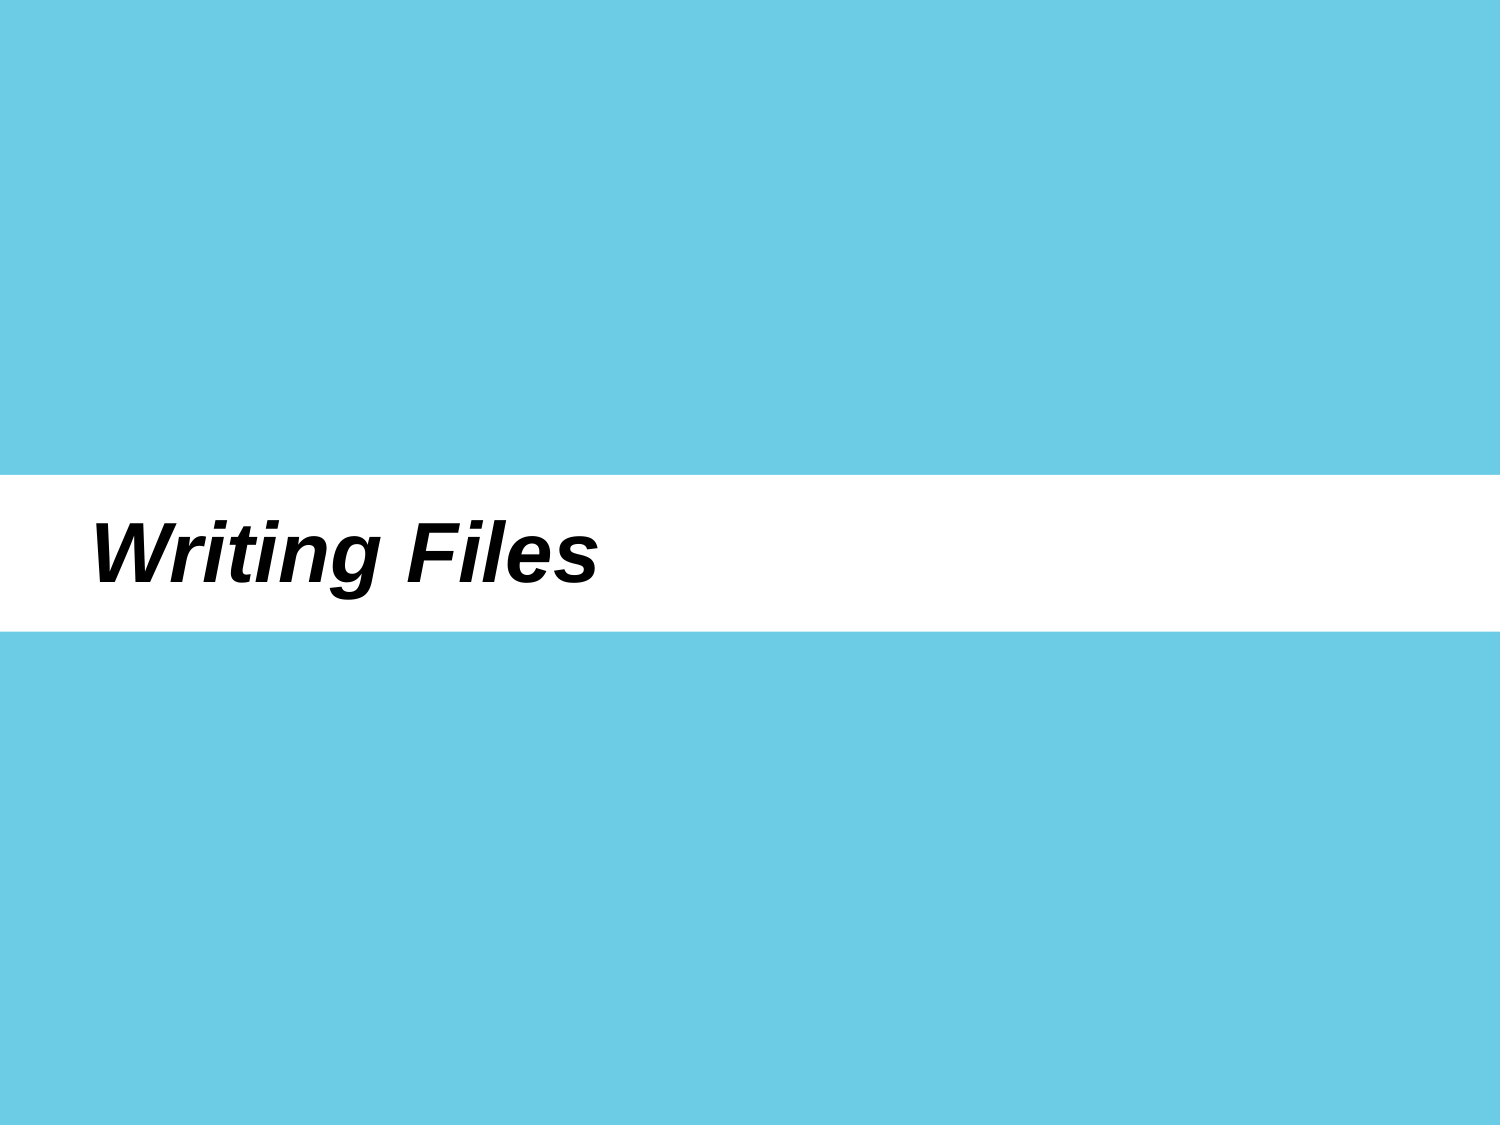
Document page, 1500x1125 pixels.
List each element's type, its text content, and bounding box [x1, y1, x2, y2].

title Writing Files [71, 493, 1126, 617]
